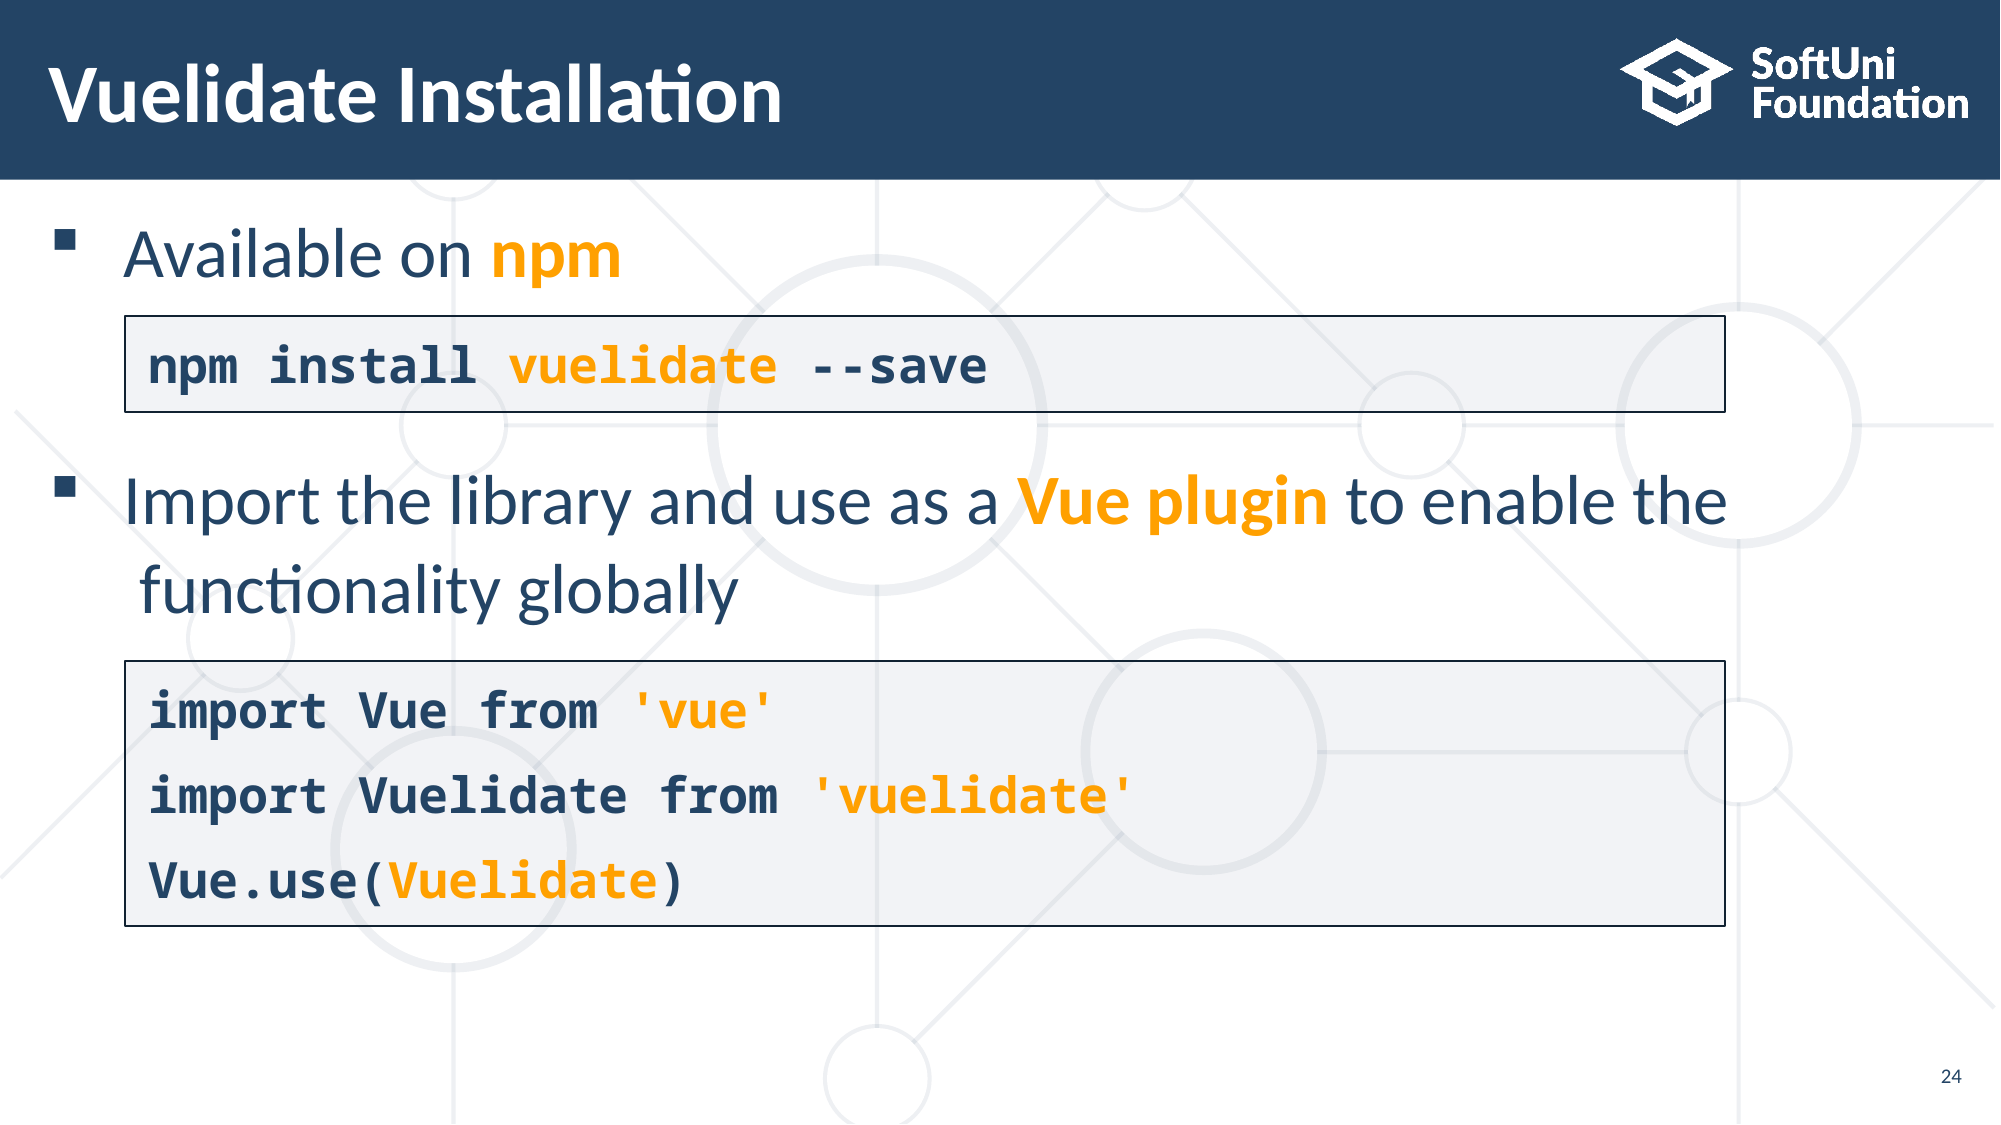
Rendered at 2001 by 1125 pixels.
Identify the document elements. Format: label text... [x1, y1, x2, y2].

text_box npm install vuelidate --save [124, 316, 1725, 412]
title Vuelidate Installation [31, 16, 1591, 162]
list Available on npm Import the library and use as a Vue plugin to enable the functionality globally [31, 196, 1970, 1050]
slide_number 24 [1897, 1049, 1968, 1101]
picture [1619, 38, 1968, 126]
text_box import Vue from 'vue' import Vuelidate from 'vuelidate' Vue.use(Vuelidate) [124, 660, 1725, 927]
